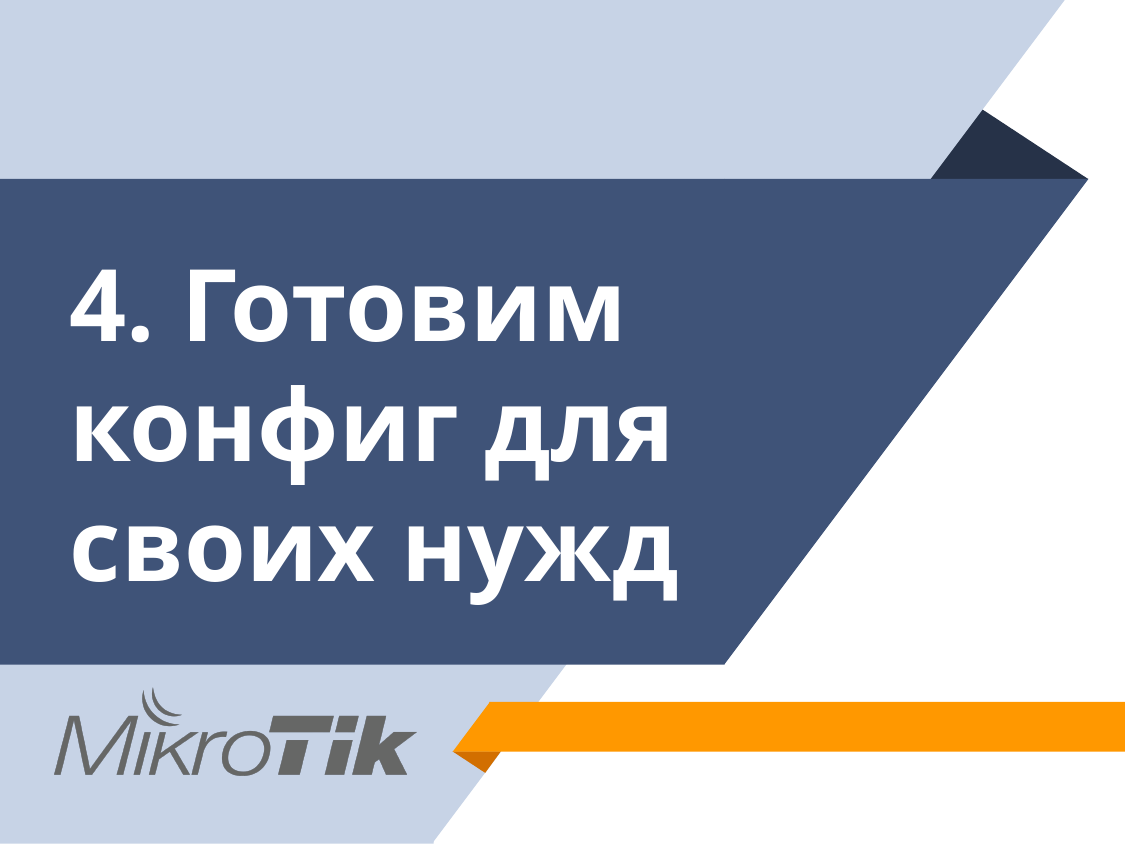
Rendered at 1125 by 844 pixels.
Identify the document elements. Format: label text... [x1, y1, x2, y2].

picture [54, 687, 417, 777]
title 4. Готовим конфиг для своих нужд [54, 178, 936, 665]
